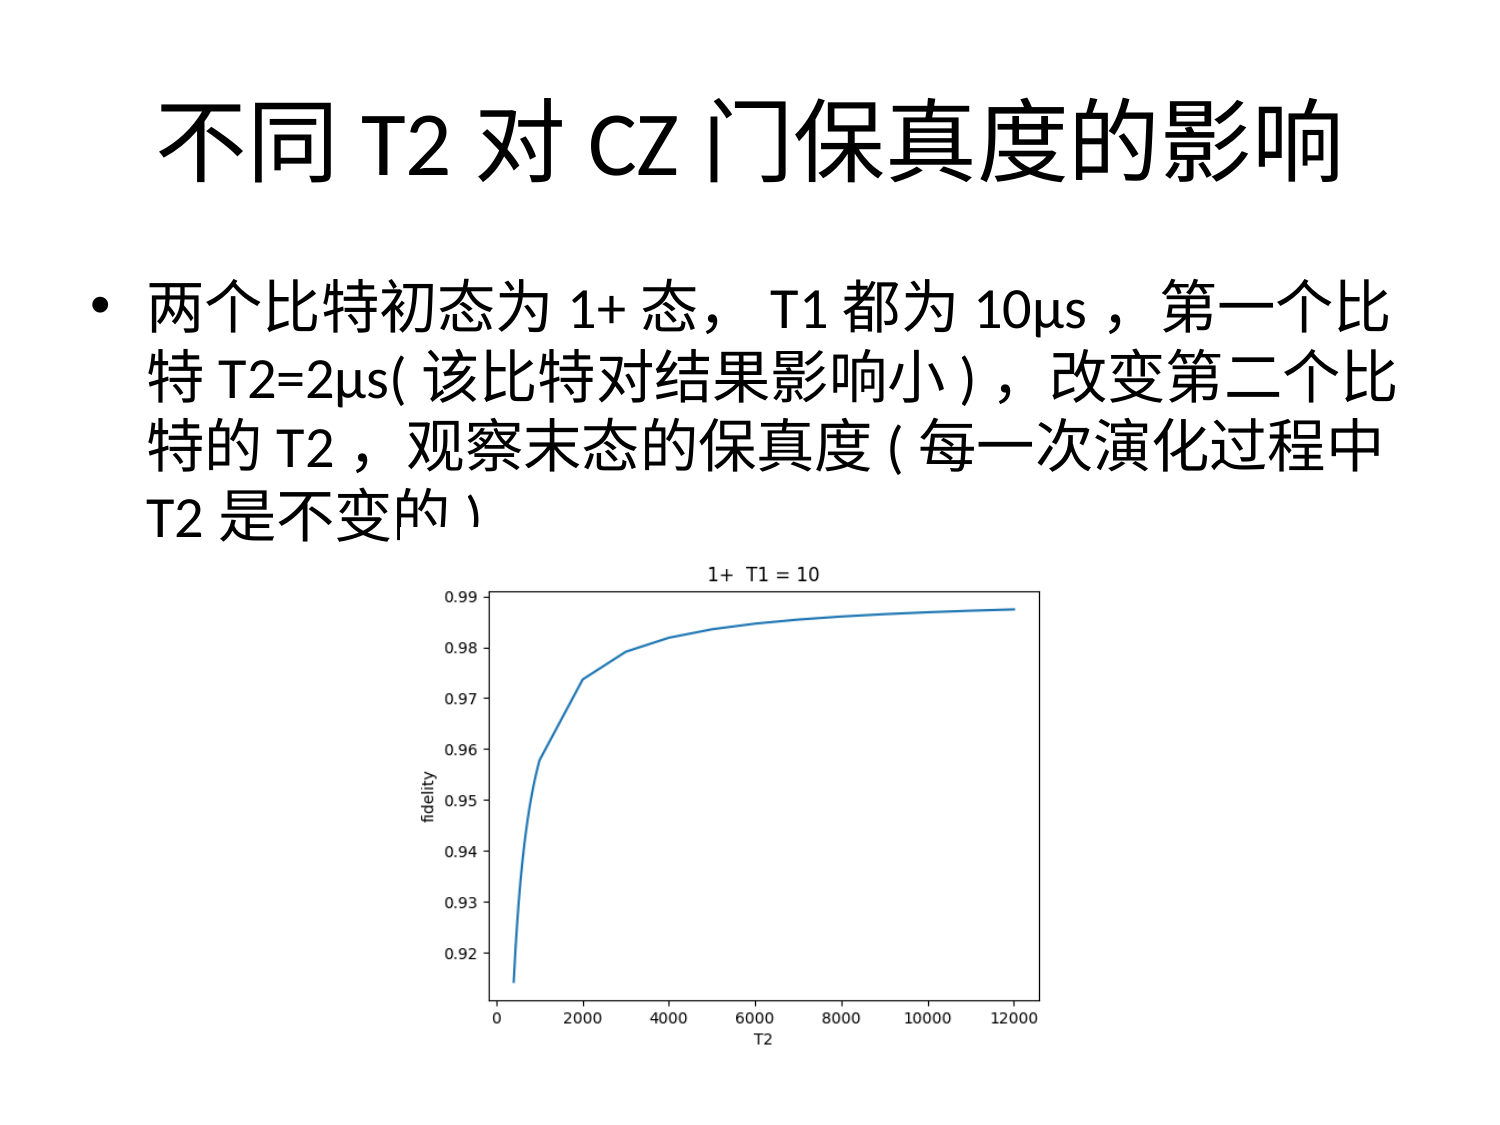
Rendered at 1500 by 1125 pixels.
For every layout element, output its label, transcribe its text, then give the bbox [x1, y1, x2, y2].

title 不同T2对CZ门保真度的影响 [75, 45, 1425, 233]
list 两个比特初态为1+态，T1都为10μs，第一个比特T2=2μs(该比特对结果影响小)，改变第二个比特的T2，观察末态的保真度(每一次演化过程中T2是不变的) [75, 262, 1425, 1005]
picture [400, 526, 1110, 1059]
